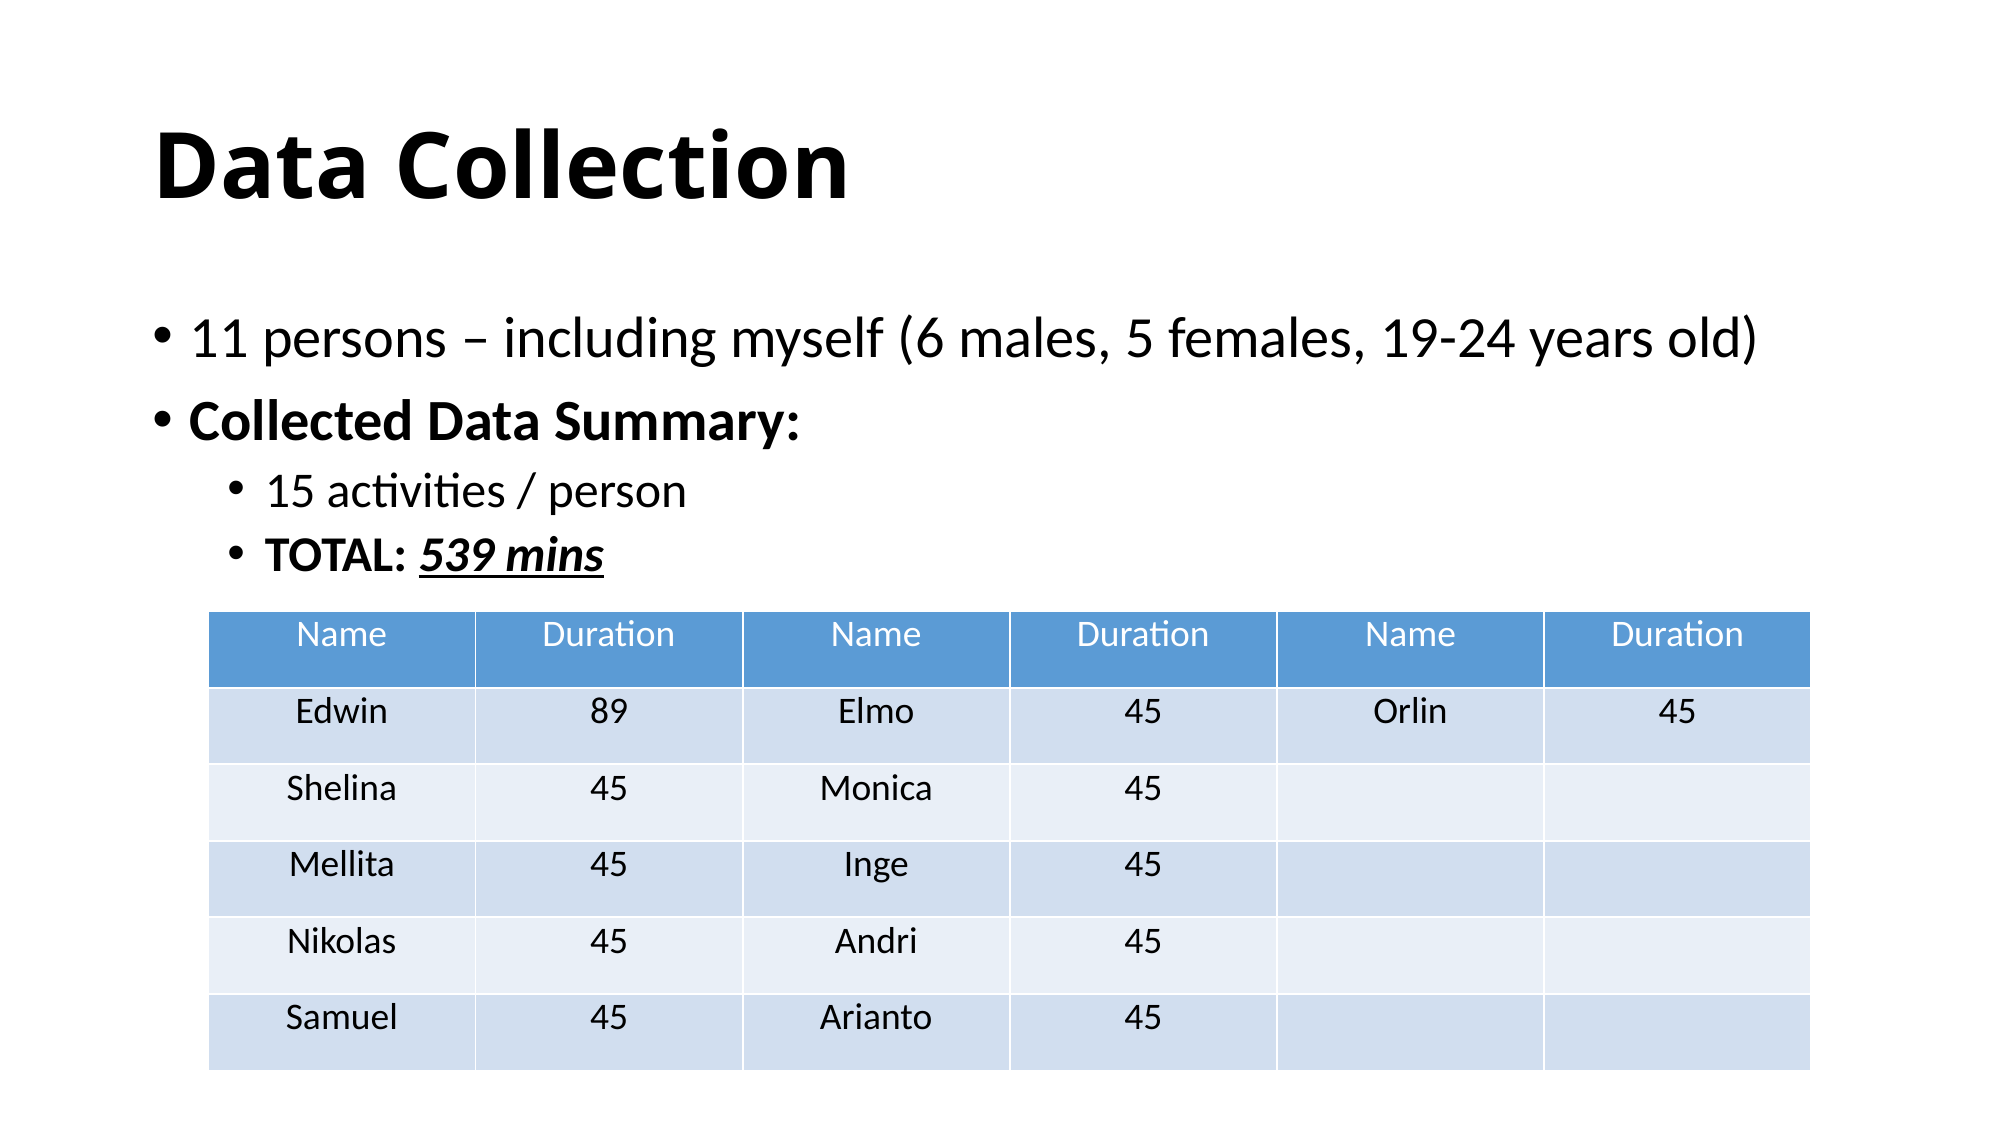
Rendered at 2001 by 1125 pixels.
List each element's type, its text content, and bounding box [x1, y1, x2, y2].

table_cell Orlin [1278, 689, 1543, 763]
table_cell [1278, 842, 1543, 916]
table_cell [1278, 765, 1543, 840]
table_cell Elmo [744, 689, 1009, 763]
table_cell Arianto [744, 995, 1009, 1070]
table_header Duration [476, 612, 742, 687]
table_cell 89 [476, 689, 742, 763]
table_cell 45 [1011, 689, 1276, 763]
table_cell 45 [476, 842, 742, 916]
table_header Duration [1011, 612, 1276, 687]
table_cell [1545, 995, 1810, 1070]
table_header Duration [1545, 612, 1810, 687]
table_cell 45 [1011, 765, 1276, 840]
title Data Collection [137, 59, 1863, 278]
table_cell [1545, 918, 1810, 993]
table_cell 45 [1011, 995, 1276, 1070]
table_cell 45 [1011, 842, 1276, 916]
table_cell 45 [476, 918, 742, 993]
table_cell [1545, 842, 1810, 916]
table_cell 45 [476, 995, 742, 1070]
table_cell Monica [744, 765, 1009, 840]
table_cell Nikolas [209, 918, 475, 993]
table_cell [1278, 995, 1543, 1070]
table_cell Inge [744, 842, 1009, 916]
table_cell 45 [1011, 918, 1276, 993]
table_cell Mellita [209, 842, 475, 916]
table_cell 45 [1545, 689, 1810, 763]
table_cell Andri [744, 918, 1009, 993]
list 11 persons – including myself (6 males, 5 females, 19-24 years old) Collected Data Summary: 15 activities / person TOTAL: 539 mins [137, 299, 1863, 1125]
table_cell [1278, 918, 1543, 993]
table_header Name [209, 612, 475, 687]
table_header Name [1278, 612, 1543, 687]
table_cell [1545, 765, 1810, 840]
table_cell Samuel [209, 995, 475, 1070]
table_cell Shelina [209, 765, 475, 840]
table_header Name [744, 612, 1009, 687]
table_cell Edwin [209, 689, 475, 763]
table_cell 45 [476, 765, 742, 840]
